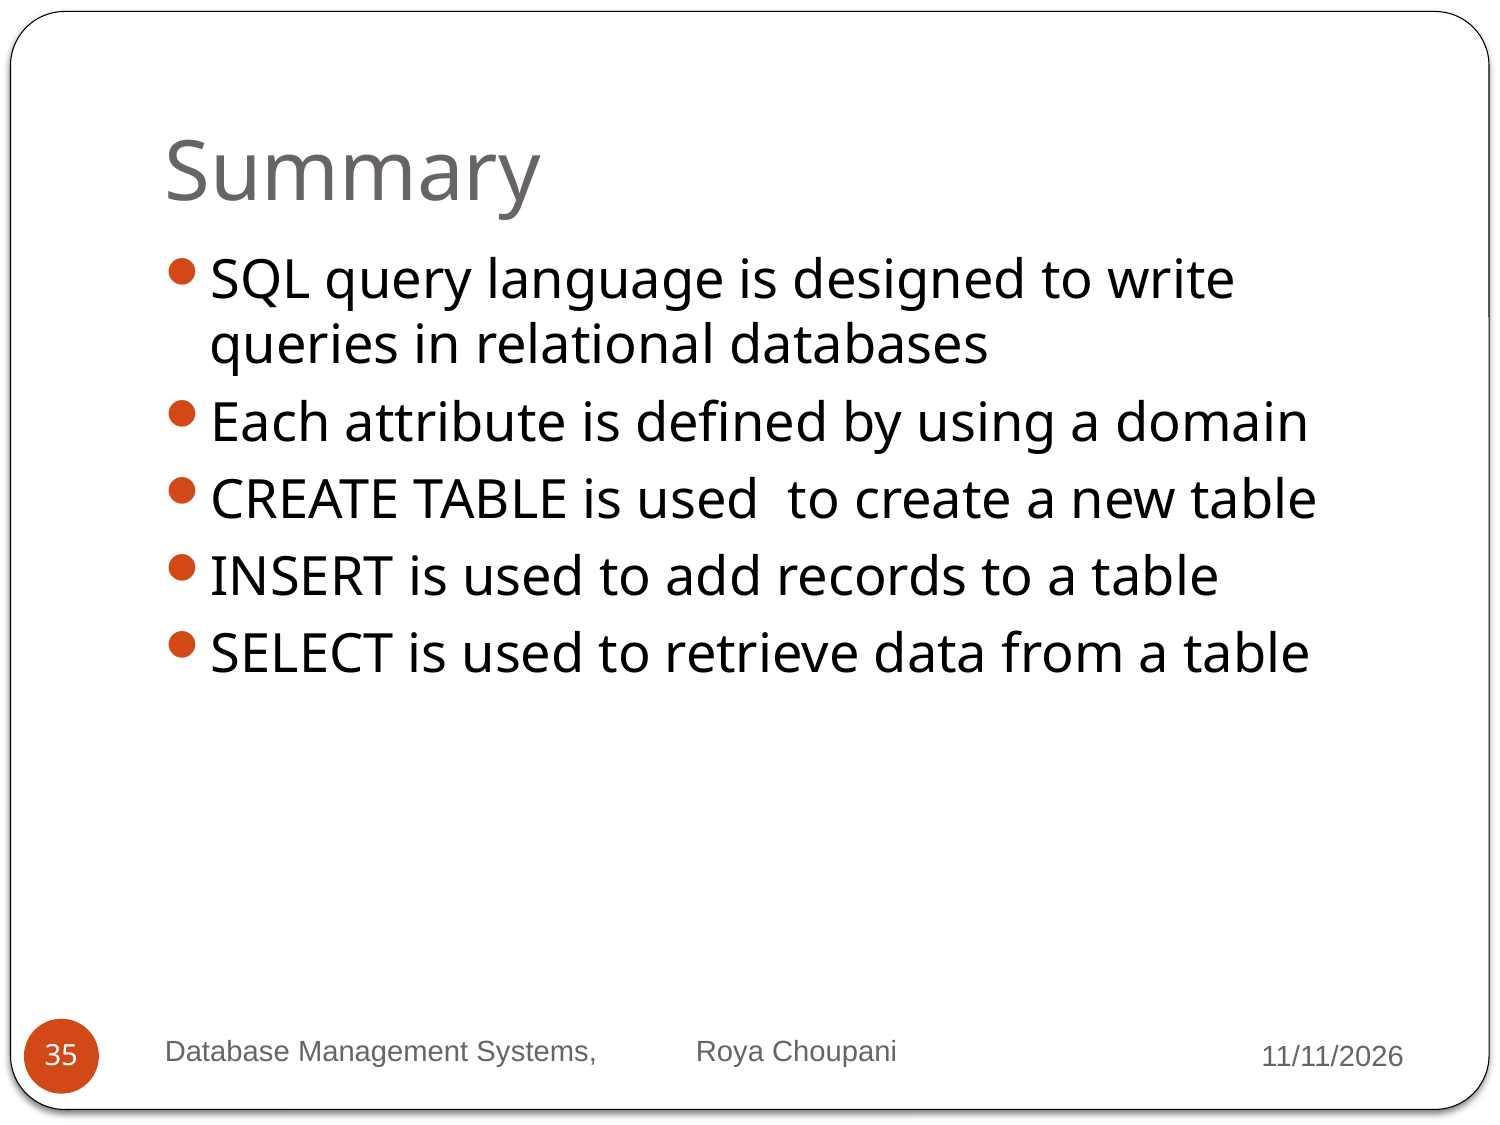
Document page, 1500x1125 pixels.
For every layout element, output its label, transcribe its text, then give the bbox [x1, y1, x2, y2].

title Summary [150, 45, 1425, 233]
footer Database Management Systems, Roya Choupani [150, 1012, 975, 1088]
list SQL query language is designed to write queries in relational databases Each attribute is defined by using a domain CREATE TABLE is used to create a new table INSERT is used to add records to a table SELECT is used to retrieve data from a table [150, 237, 1425, 988]
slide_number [1012, 1015, 1419, 1094]
slide_number 35 [23, 1018, 99, 1094]
